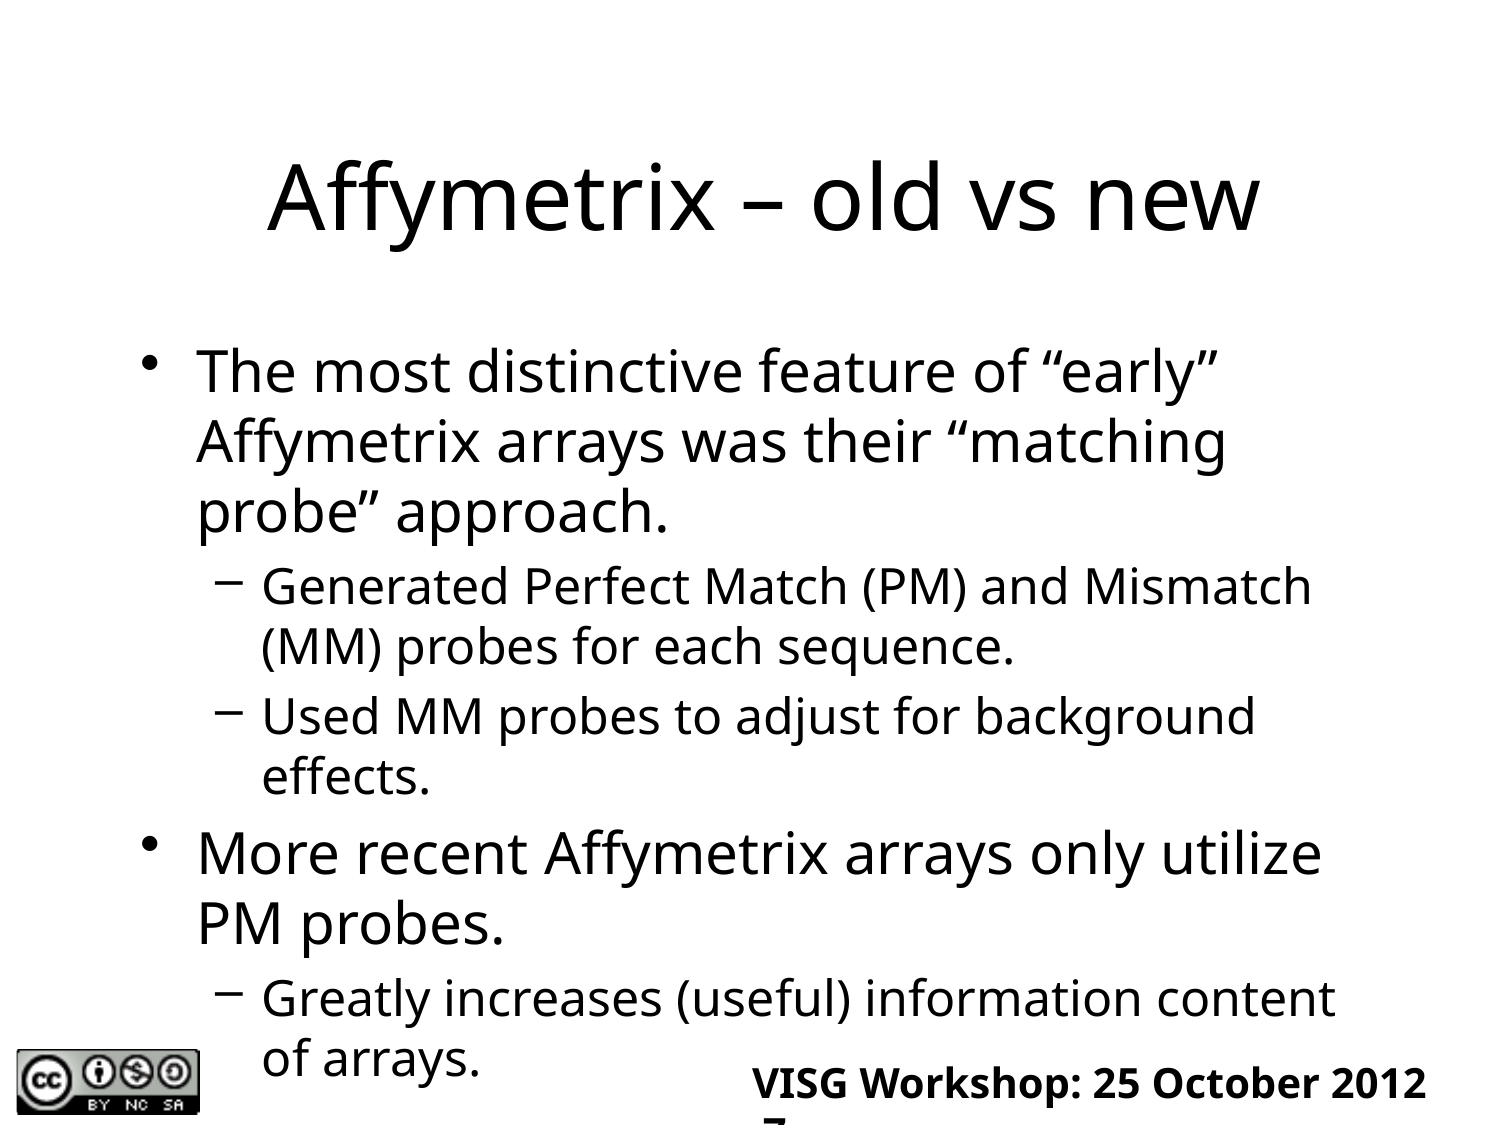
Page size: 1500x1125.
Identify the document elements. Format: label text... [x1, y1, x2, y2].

list The most distinctive feature of “early” Affymetrix arrays was their “matching probe” approach. Generated Perfect Match (PM) and Mismatch (MM) probes for each sequence. Used MM probes to adjust for background effects. More recent Affymetrix arrays only utilize PM probes. Greatly increases (useful) information content of arrays. [124, 326, 1376, 1003]
title Affymetrix – old vs new [187, 99, 1344, 288]
picture [16, 1049, 200, 1115]
